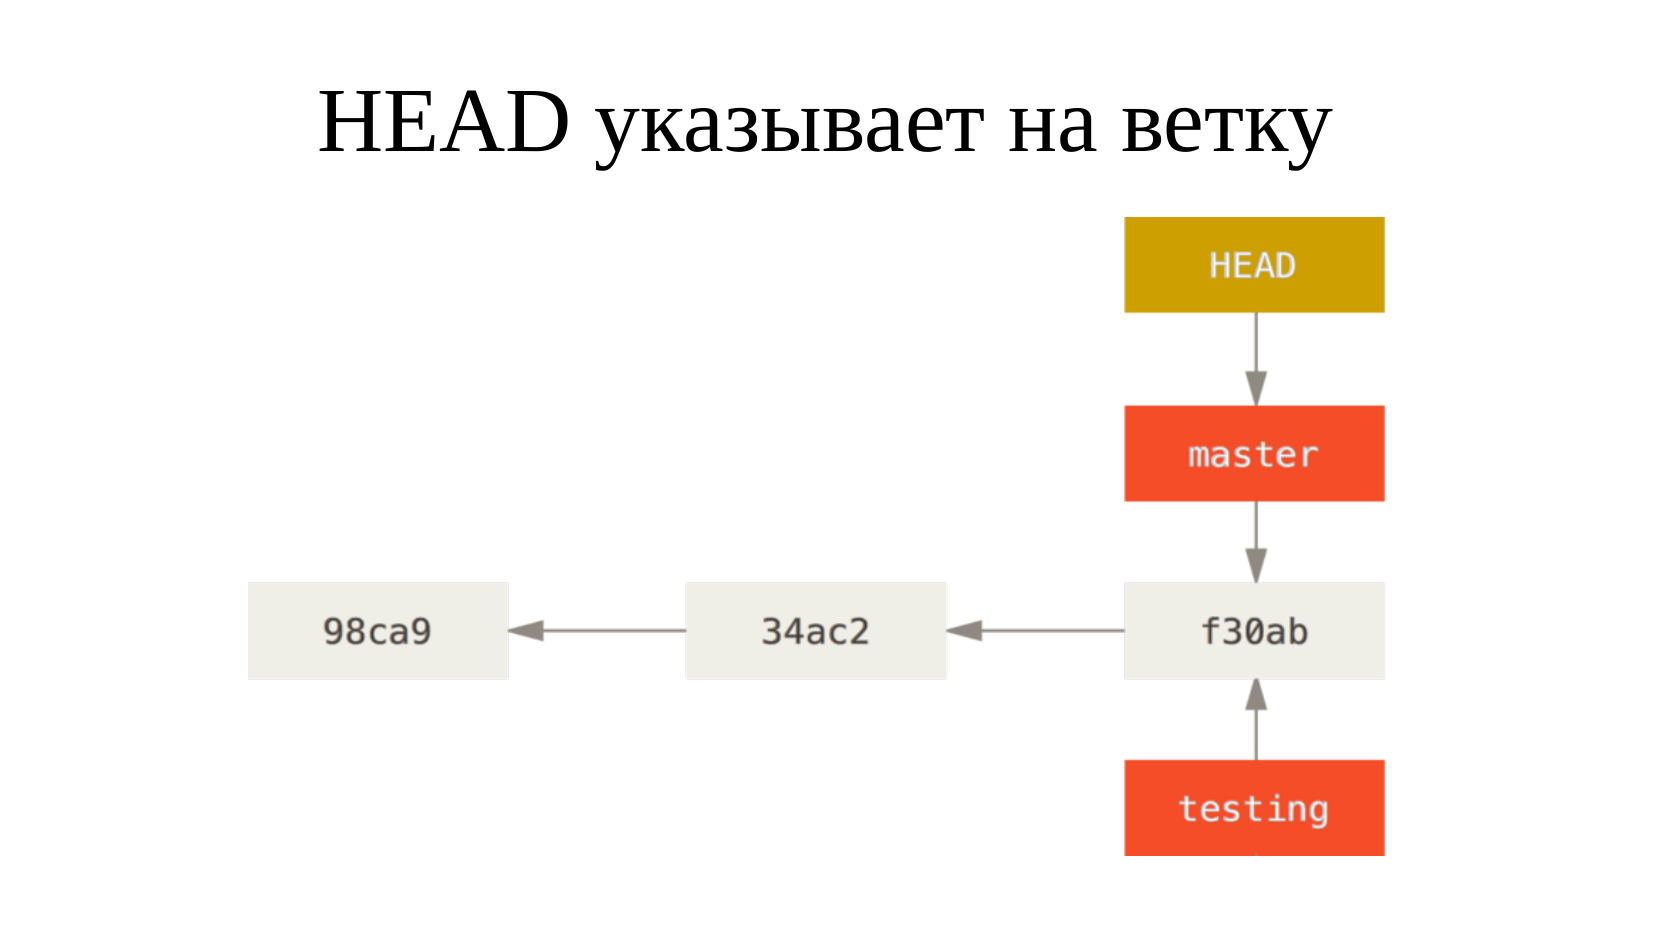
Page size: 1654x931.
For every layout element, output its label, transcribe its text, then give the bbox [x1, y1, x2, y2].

text_box [105, 217, 1593, 870]
text_box HEAD указывает на ветку [82, 37, 1570, 192]
picture [248, 217, 1388, 857]
